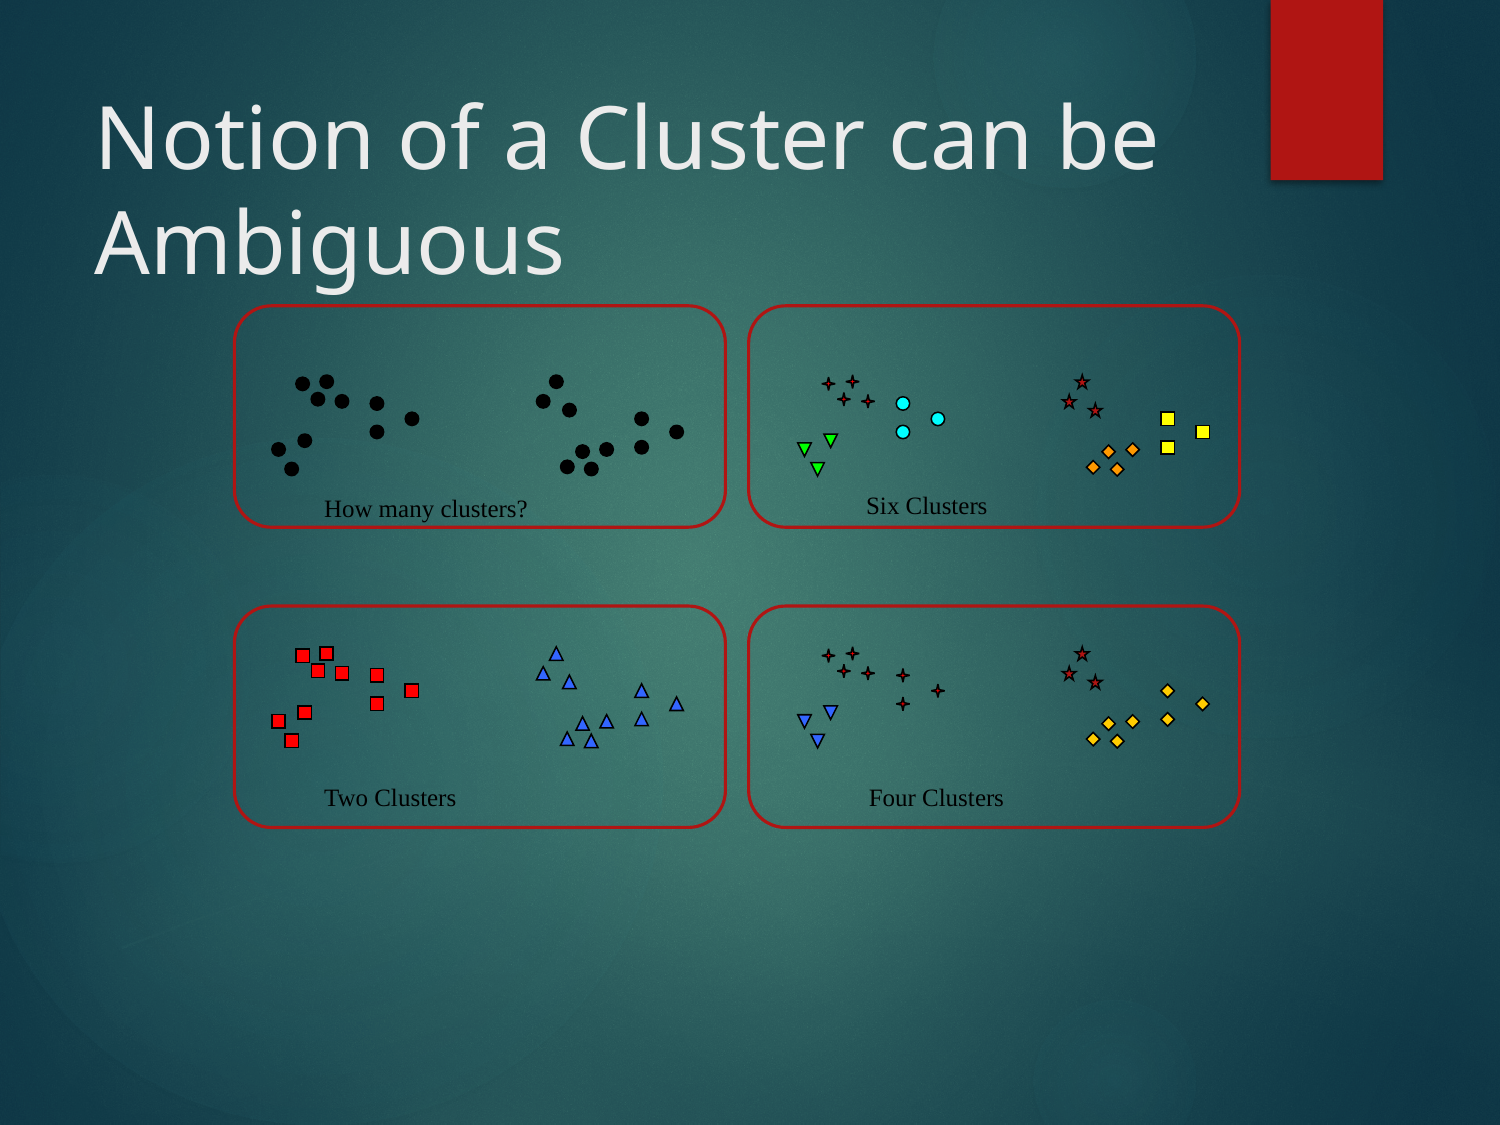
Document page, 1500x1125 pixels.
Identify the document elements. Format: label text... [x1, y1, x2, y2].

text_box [234, 605, 726, 828]
title Notion of a Cluster can be Ambiguous [79, 74, 1237, 304]
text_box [748, 605, 1240, 828]
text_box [234, 305, 726, 531]
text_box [748, 305, 1240, 529]
